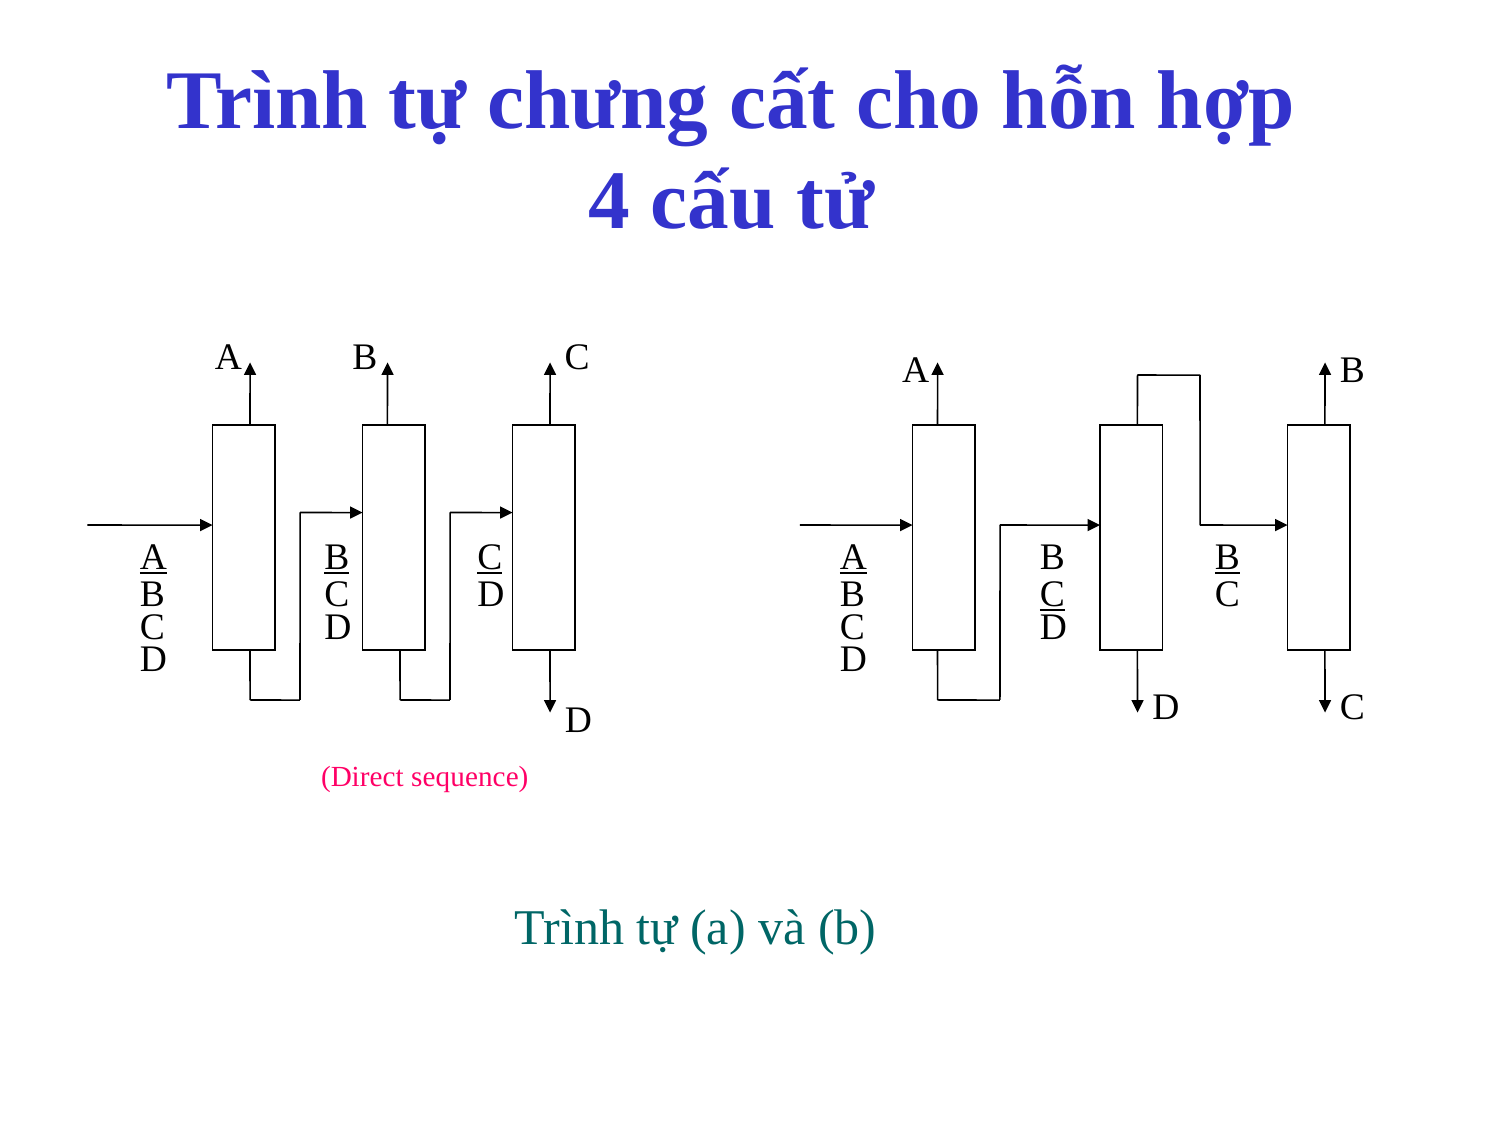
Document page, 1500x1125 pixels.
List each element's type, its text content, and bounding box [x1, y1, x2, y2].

text_box A B C D [124, 524, 188, 682]
text_box [543, 364, 549, 375]
text_box [1318, 700, 1324, 711]
text_box B C D [1024, 524, 1088, 650]
text_box D [1137, 674, 1213, 735]
text_box [188, 518, 213, 532]
text_box (Direct sequence) [137, 749, 713, 800]
text_box [1099, 424, 1163, 650]
text_box [1287, 424, 1350, 650]
text_box [543, 700, 549, 711]
text_box C [1324, 674, 1388, 735]
text_box B [1324, 337, 1400, 398]
text_box B C D [300, 524, 400, 650]
text_box Trình tự chưng cất cho hỗn hợp 4 cấu tử [124, 37, 1338, 253]
text_box A B C D [824, 524, 888, 682]
text_box [449, 506, 513, 519]
text_box C D [462, 524, 525, 617]
text_box [299, 506, 363, 519]
text_box C [549, 324, 638, 385]
text_box [1087, 518, 1100, 532]
text_box [912, 424, 975, 650]
text_box [212, 424, 275, 650]
text_box [512, 424, 575, 650]
text_box [1318, 364, 1324, 375]
text_box A [887, 337, 963, 398]
text_box [888, 518, 913, 532]
text_box [1275, 518, 1288, 532]
text_box D [549, 687, 650, 748]
text_box [362, 424, 425, 650]
text_box B C [1199, 524, 1275, 617]
text_box A [199, 324, 275, 385]
text_box Trình tự (a) và (b) [499, 887, 1025, 963]
text_box [1131, 700, 1137, 712]
text_box B [337, 324, 438, 385]
